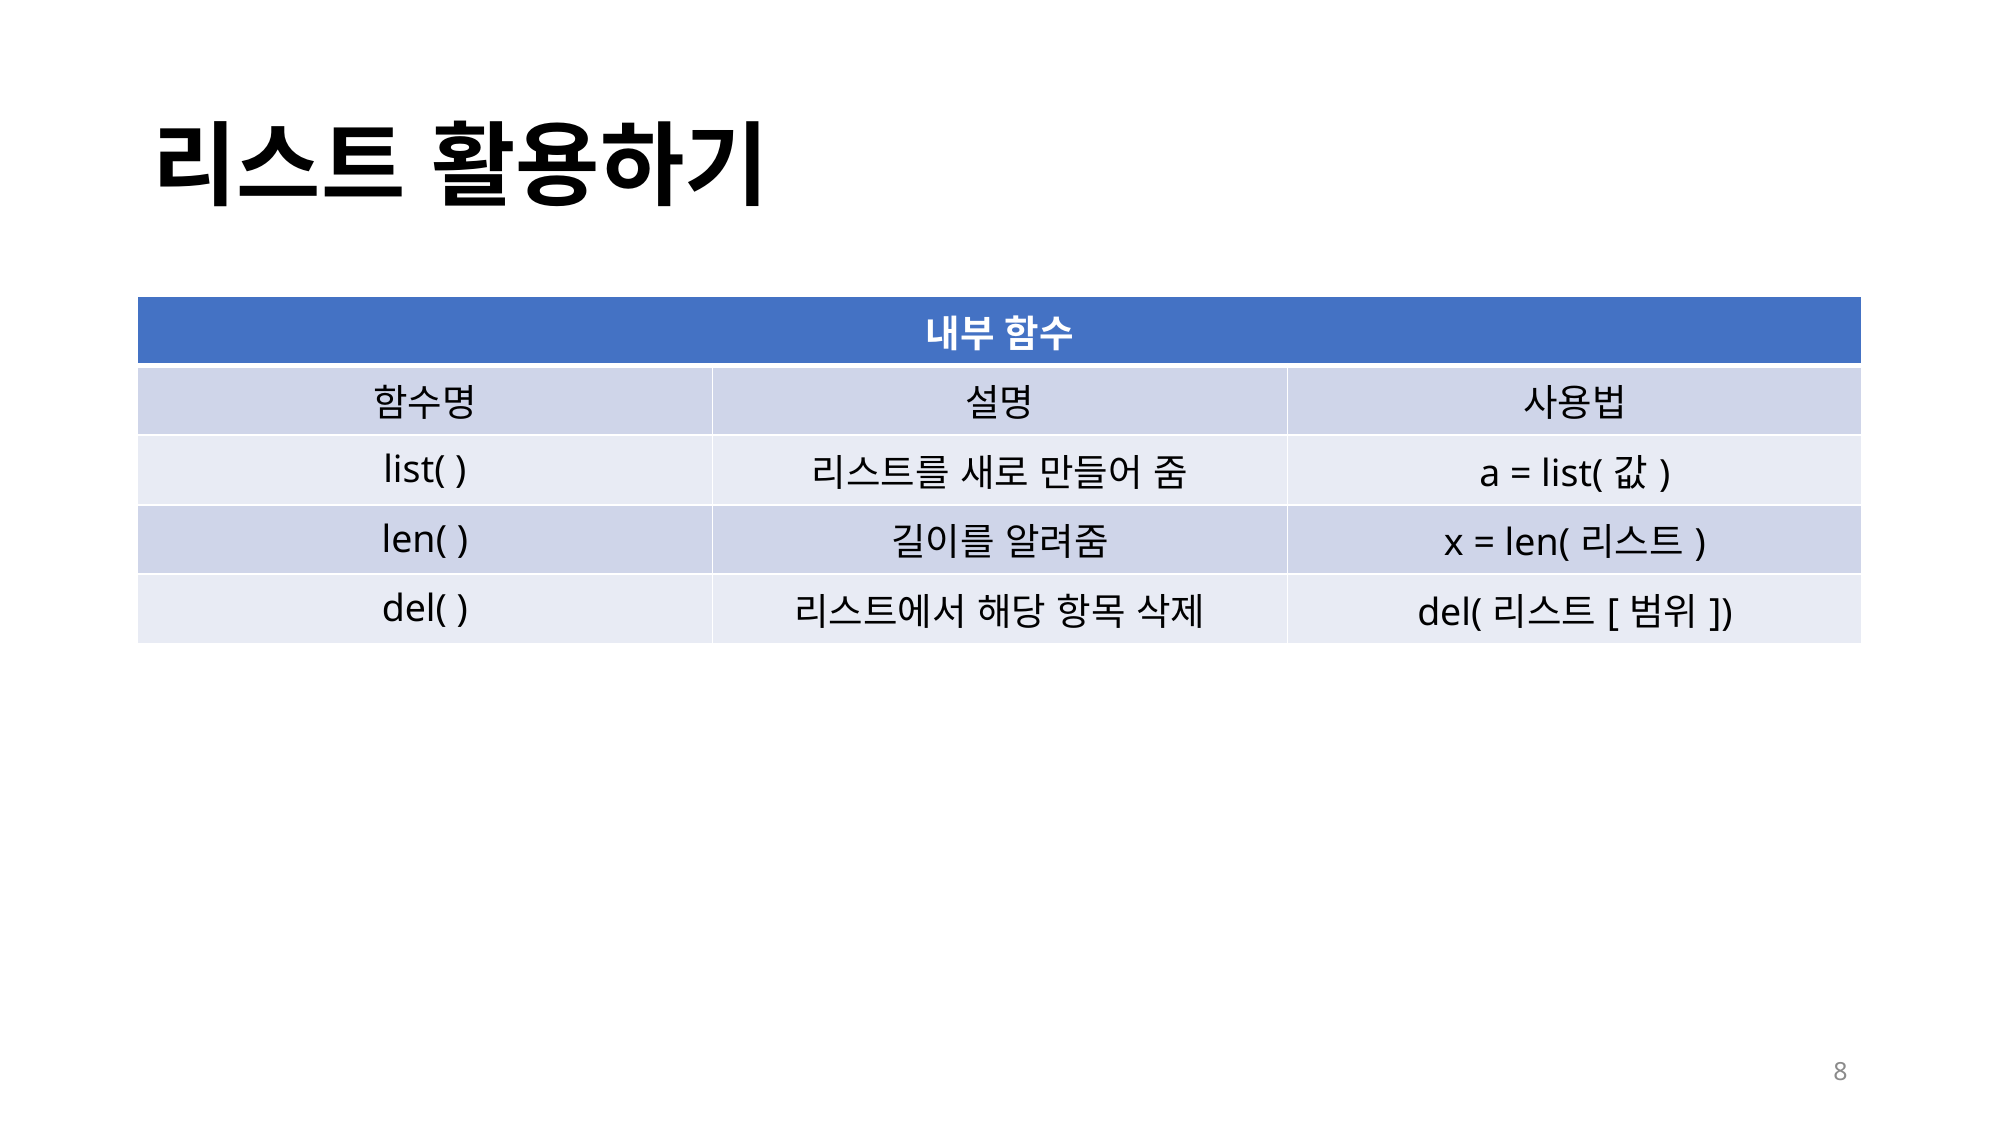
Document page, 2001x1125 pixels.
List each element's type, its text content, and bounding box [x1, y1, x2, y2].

table_cell del(리스트[범위]) [1288, 575, 1861, 643]
table_header 내부 함수 [138, 297, 1861, 363]
table_cell 리스트를 새로 만들어 줌 [713, 436, 1287, 504]
table_cell 사용법 [1288, 368, 1861, 434]
title 리스트 활용하기 [137, 59, 1863, 278]
slide_number 8 [1412, 1042, 1863, 1103]
table_cell len( ) [138, 506, 712, 573]
table_cell 함수명 [138, 368, 712, 434]
table_cell list( ) [138, 436, 712, 504]
table_cell del( ) [138, 575, 712, 643]
table_cell 길이를 알려줌 [713, 506, 1287, 573]
table_cell a = list(값) [1288, 436, 1861, 504]
table_cell 리스트에서 해당 항목 삭제 [713, 575, 1287, 643]
table_cell 설명 [713, 368, 1287, 434]
table_cell x = len(리스트) [1288, 506, 1861, 573]
